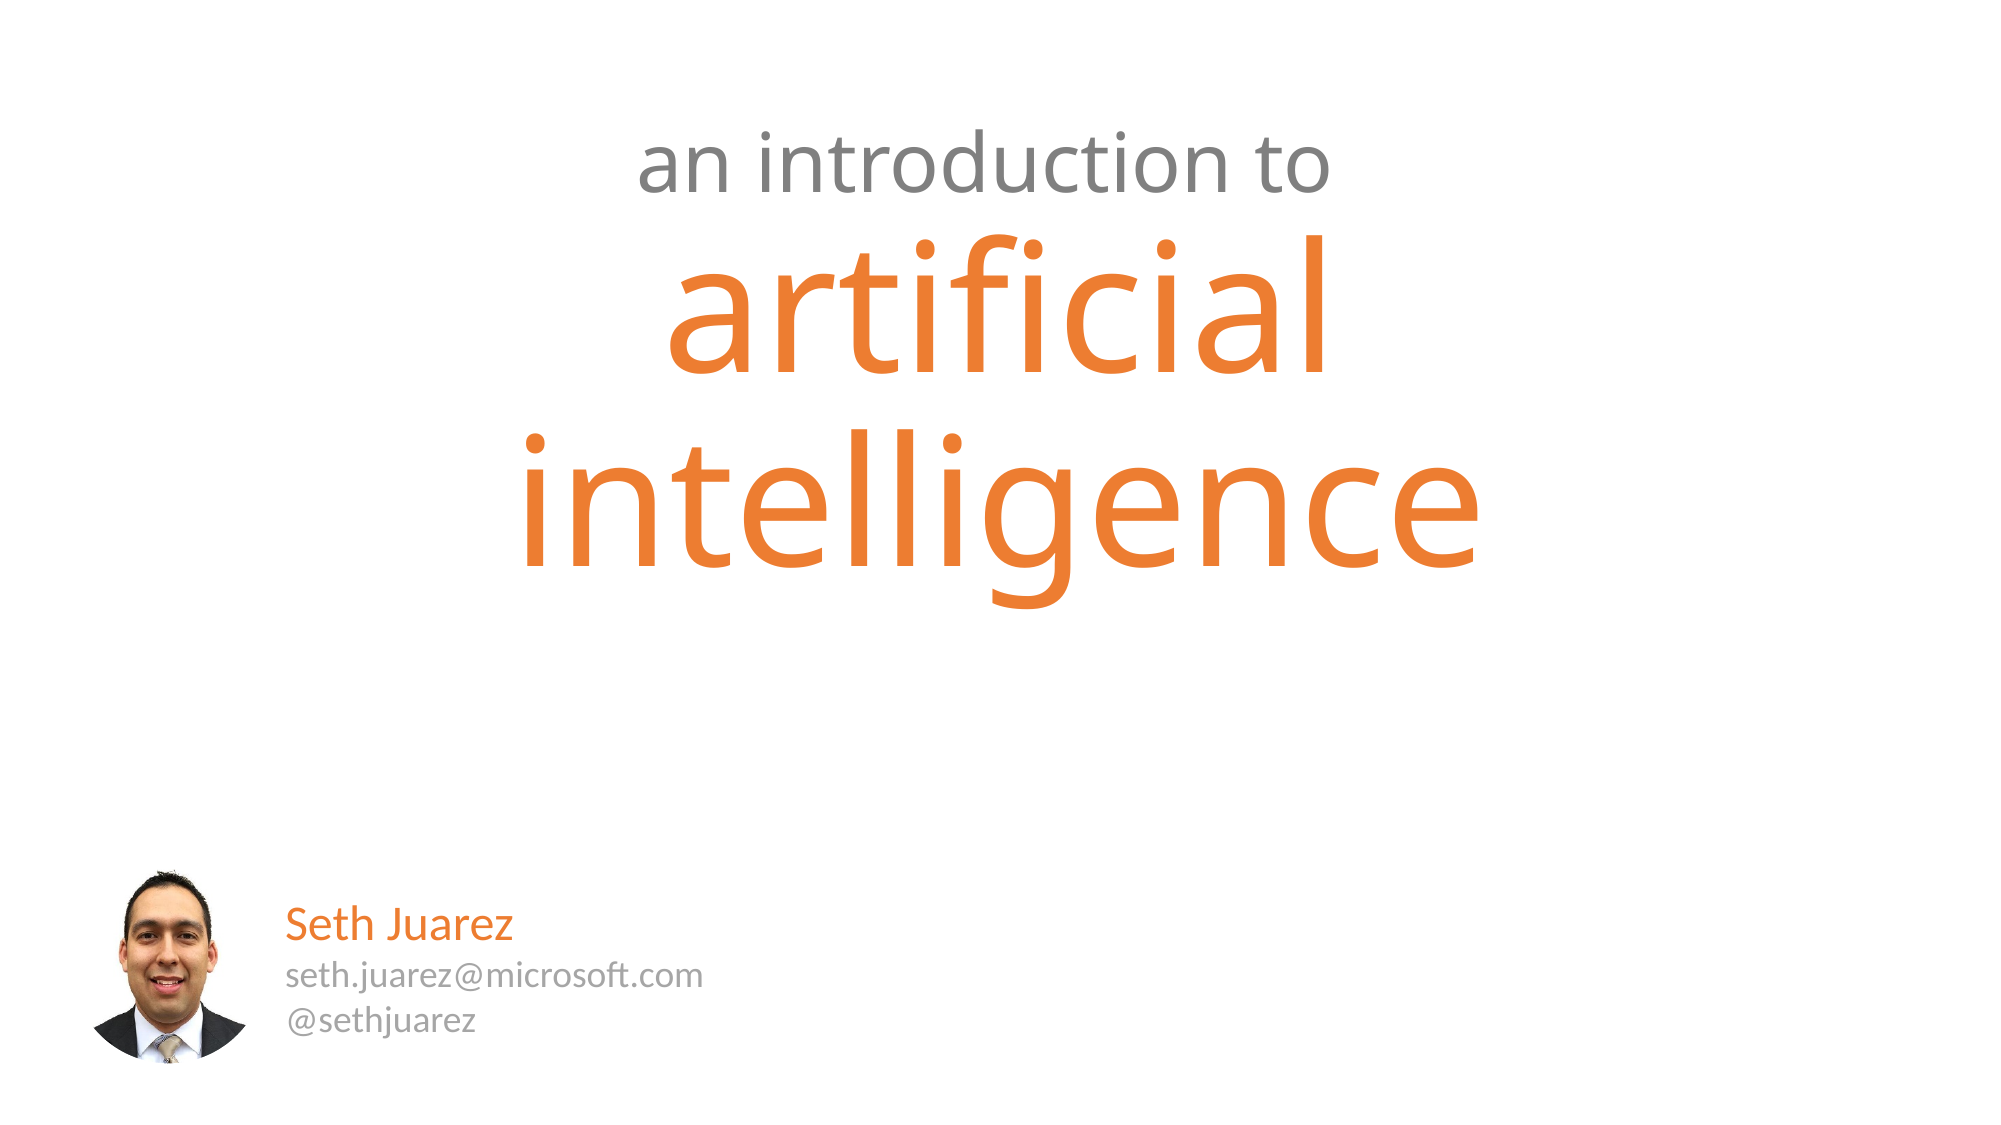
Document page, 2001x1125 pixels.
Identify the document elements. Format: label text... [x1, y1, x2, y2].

title an introduction to artificial intelligence [249, 83, 1750, 702]
text_box Seth Juarez seth.juarez@microsoft.com @sethjuarez [270, 882, 720, 1048]
picture [69, 867, 268, 1065]
